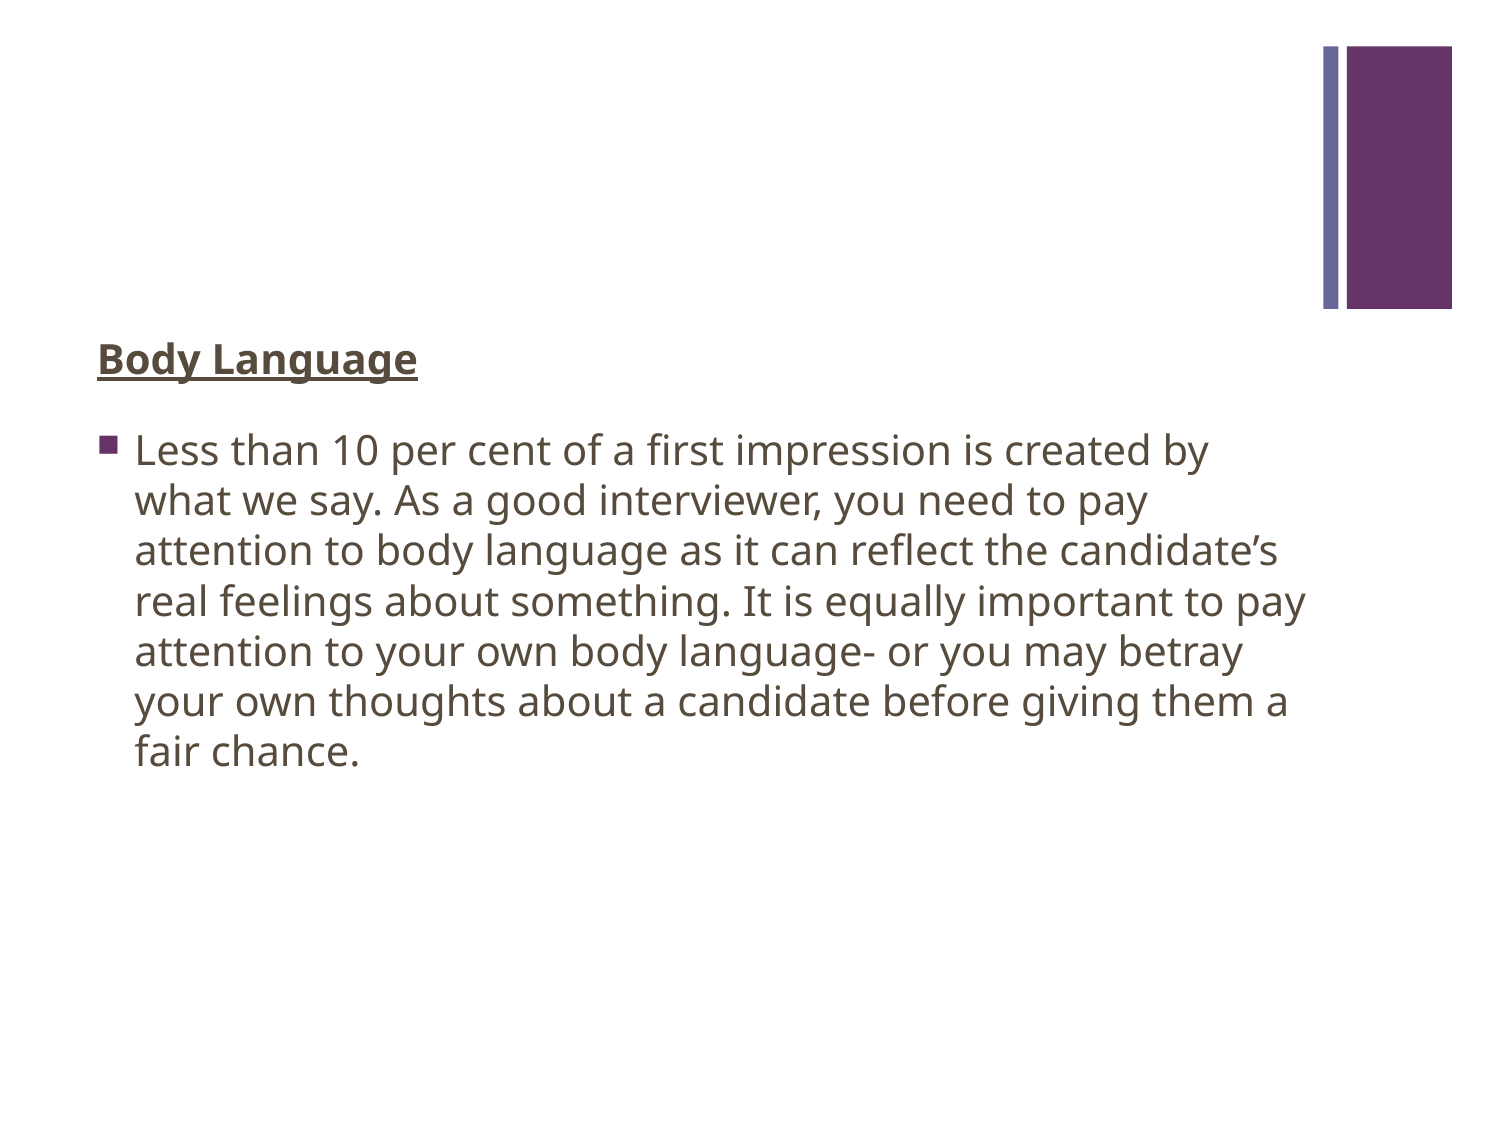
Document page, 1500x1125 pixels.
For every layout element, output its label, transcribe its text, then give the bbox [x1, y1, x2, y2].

list Body Language Less than 10 per cent of a first impression is created by what we say. As a good interviewer, you need to pay attention to body language as it can reflect the candidate’s real feelings about something. It is equally important to pay attention to your own body language- or you may betray your own thoughts about a candidate before giving them a fair chance. [81, 324, 1322, 1005]
